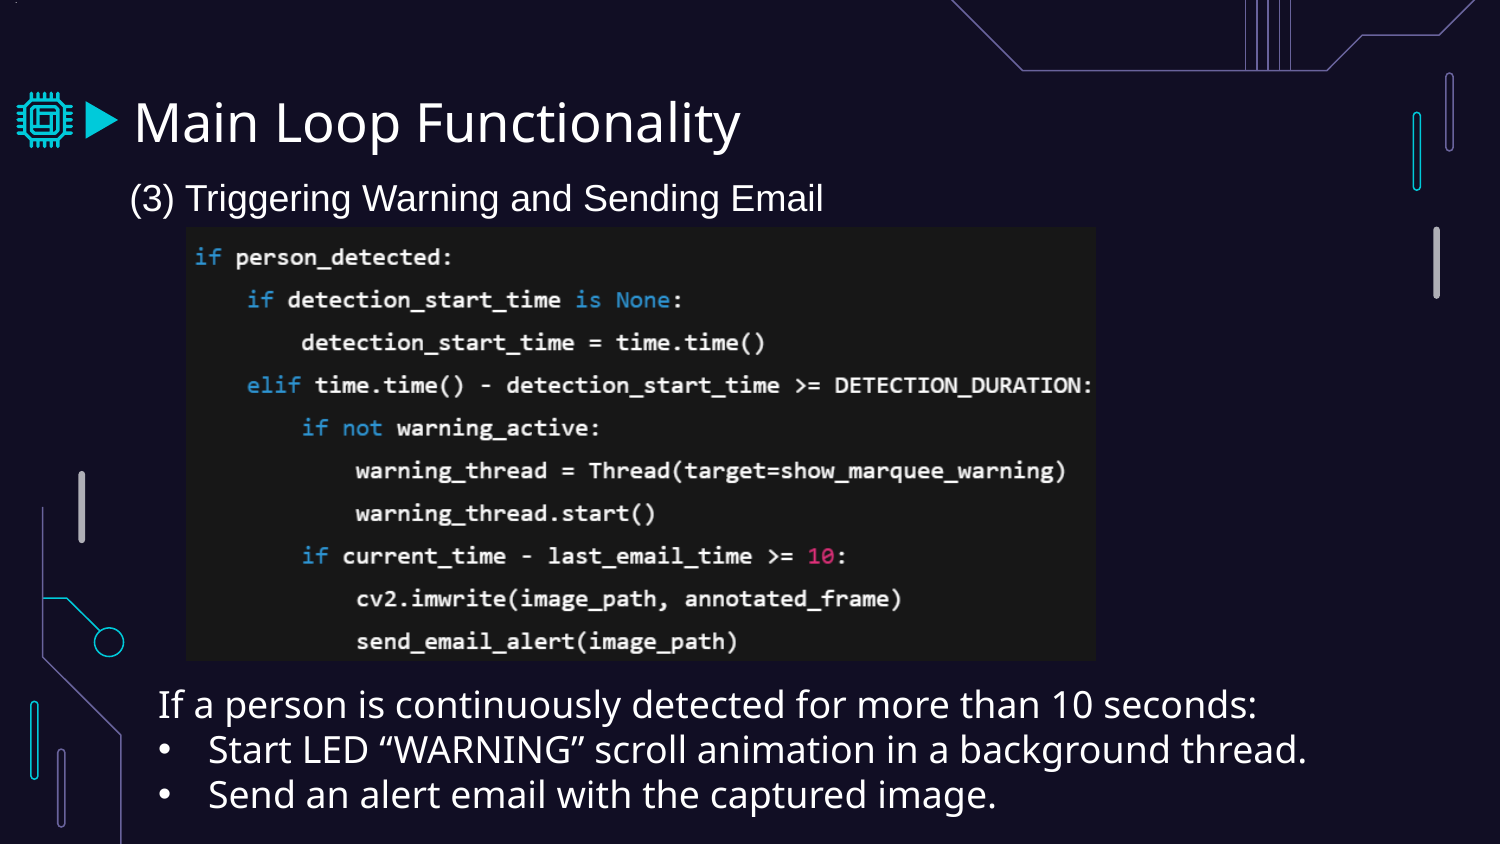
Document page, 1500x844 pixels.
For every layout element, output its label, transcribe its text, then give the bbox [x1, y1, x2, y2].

text_box . [0, 0, 35, 10]
text_box (3) Triggering Warning and Sending Email [114, 166, 1139, 227]
text_box If a person is continuously detected for more than 10 seconds: Start LED “WARNING” scroll animation in a background thread. Send an alert email with the captured image. [118, 673, 1325, 844]
picture [186, 227, 1096, 661]
title Main Loop Functionality [118, 72, 1382, 167]
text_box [15, 91, 74, 149]
